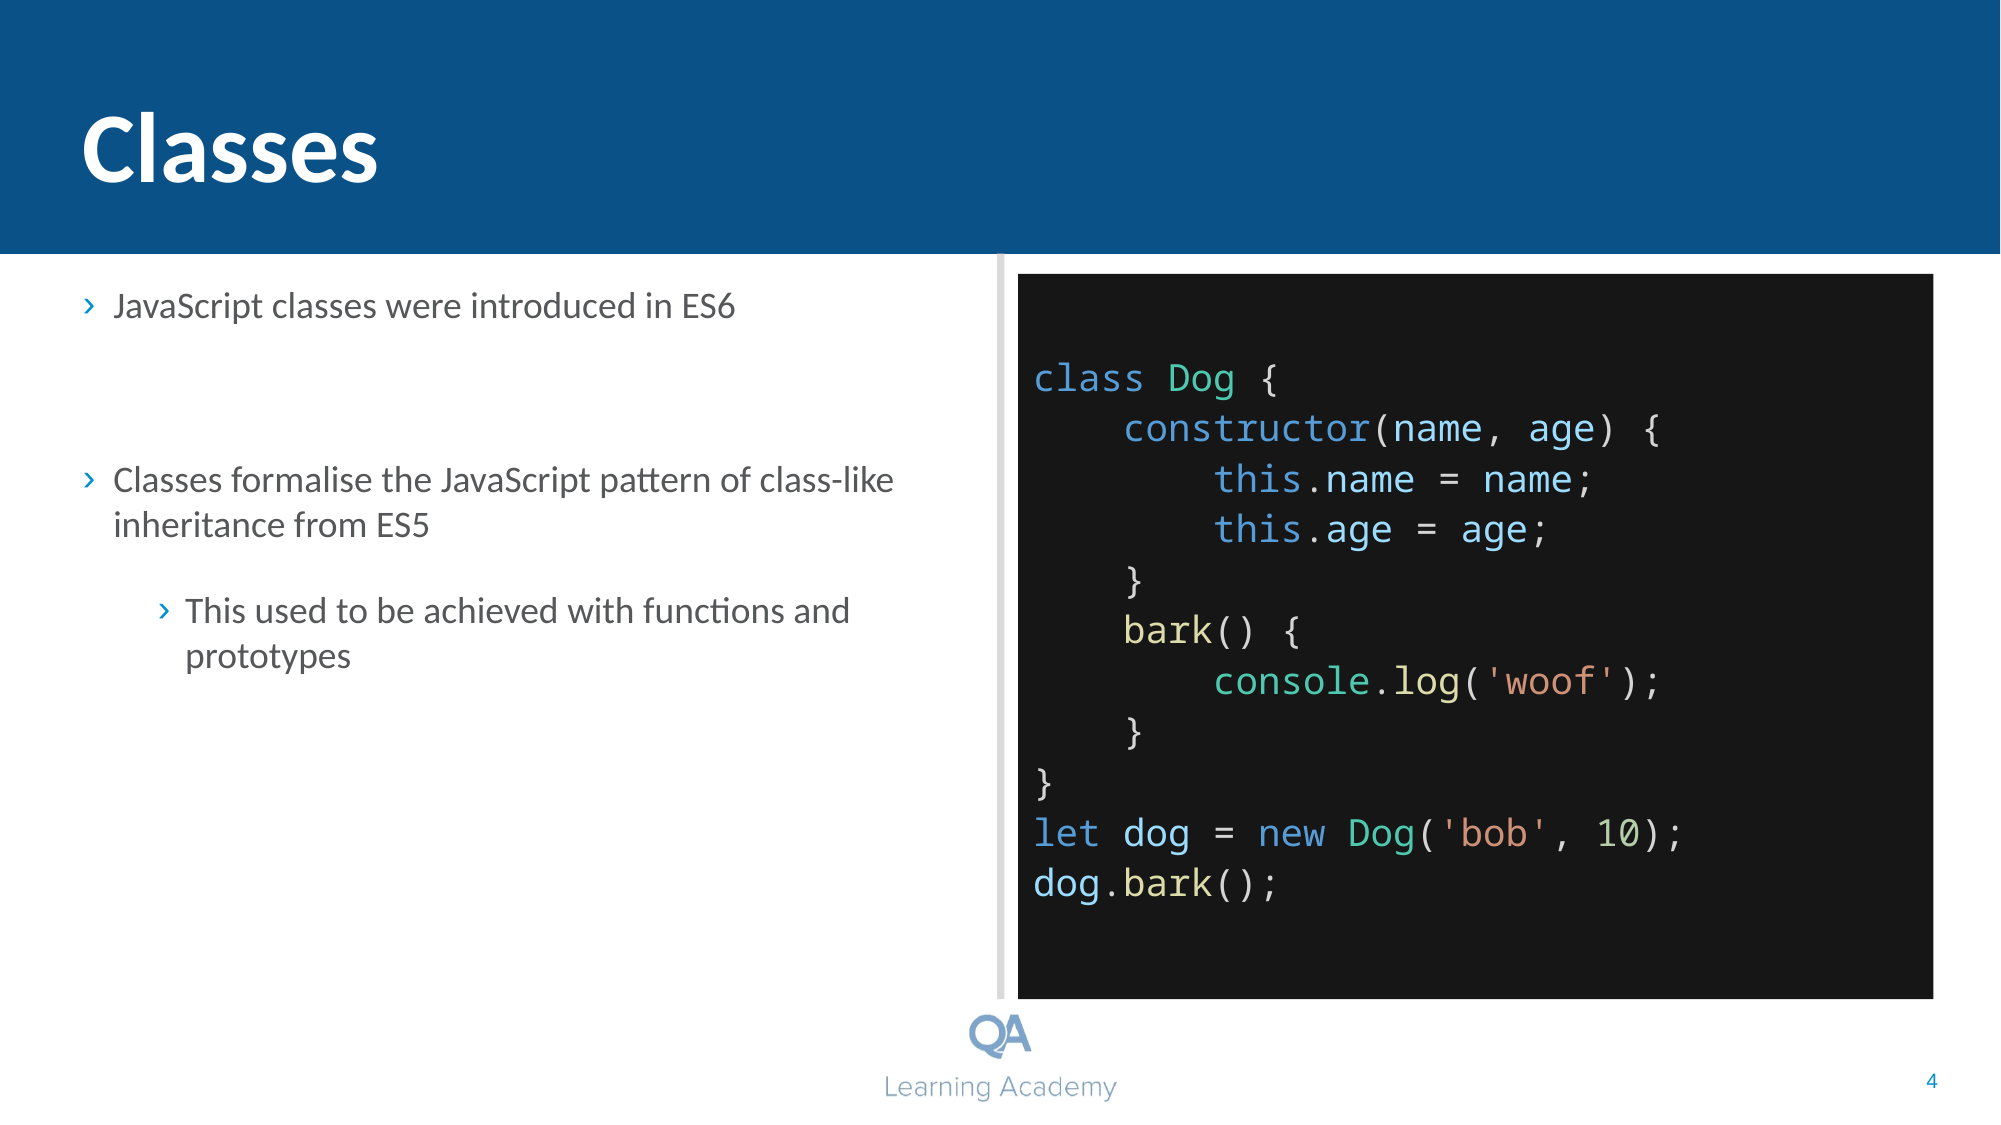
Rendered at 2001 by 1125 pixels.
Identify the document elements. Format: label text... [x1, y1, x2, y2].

list JavaScript classes were introduced in ES6 Classes formalise the JavaScript pattern of class-like inheritance from ES5 This used to be achieved with functions and prototypes [67, 273, 984, 1000]
title Classes [67, 20, 1565, 210]
list class Dog { constructor(name, age) { this.name = name; this.age = age; } bark() { console.log('woof'); } } let dog = new Dog('bob', 10); dog.bark(); [1018, 273, 1934, 1000]
